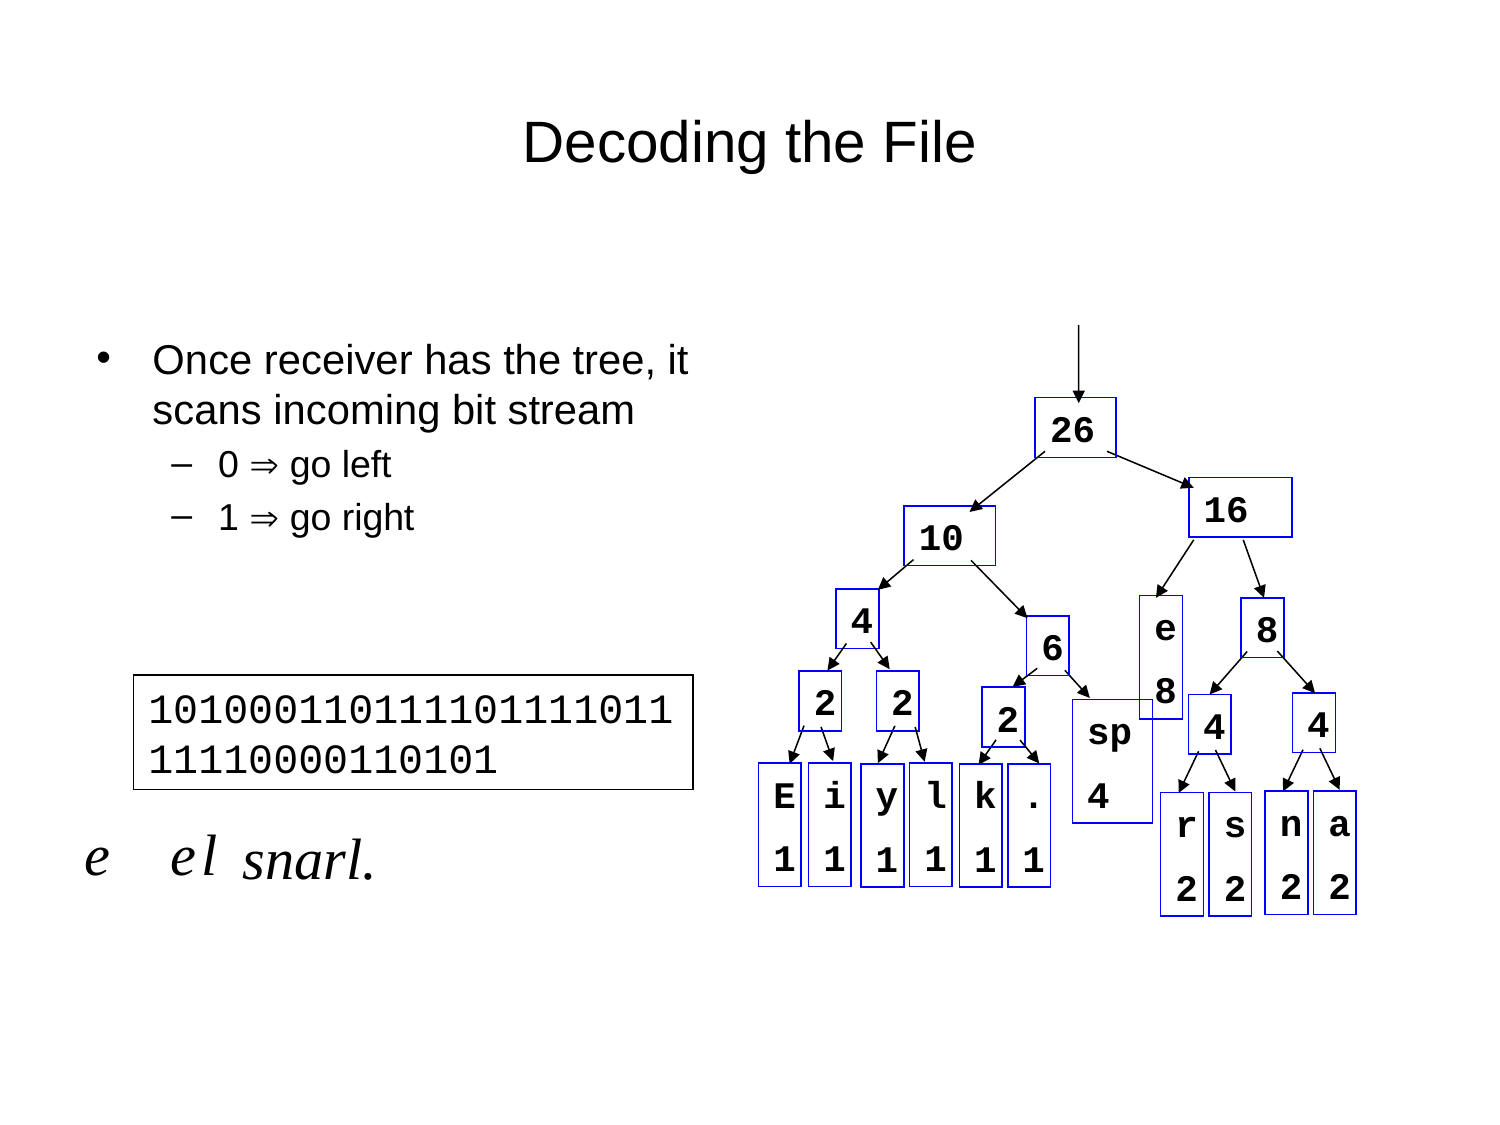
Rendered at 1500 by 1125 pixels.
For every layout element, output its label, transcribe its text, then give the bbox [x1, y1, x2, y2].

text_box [758, 324, 1357, 878]
text_box e [155, 809, 186, 895]
text_box 10100011011110111101111110000110101 [133, 674, 693, 790]
text_box l [186, 809, 233, 895]
title Decoding the File [75, 45, 1425, 233]
list Once receiver has the tree, it scans incoming bit stream 0  go left 1  go right [81, 324, 707, 1000]
text_box e [69, 809, 155, 895]
text_box snarl. [213, 814, 393, 899]
